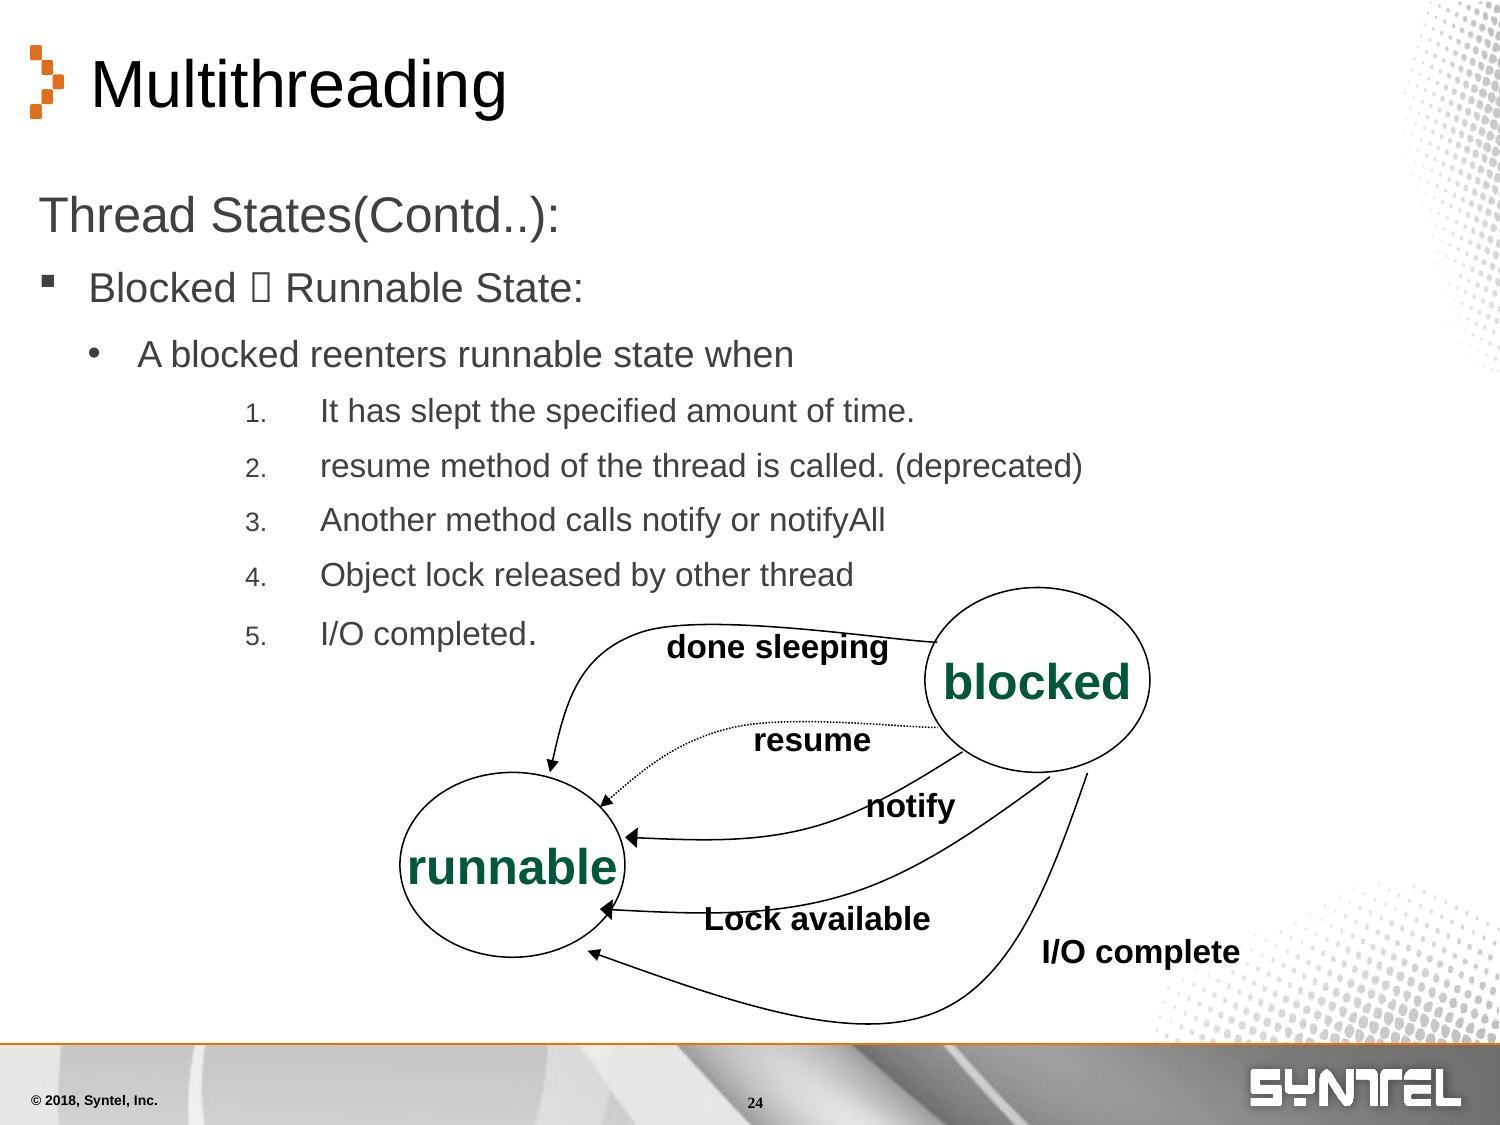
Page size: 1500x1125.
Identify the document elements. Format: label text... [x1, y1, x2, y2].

list Thread States(Contd..): Blocked  Runnable State: A blocked reenters runnable state when It has slept the specified amount of time. resume method of the thread is called. (deprecated) Another method calls notify or notifyAll Object lock released by other thread I/O completed. [38, 182, 1500, 1038]
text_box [399, 587, 1258, 1045]
picture [1250, 1069, 1462, 1112]
title Multithreading [90, 28, 1462, 135]
picture [30, 45, 64, 119]
